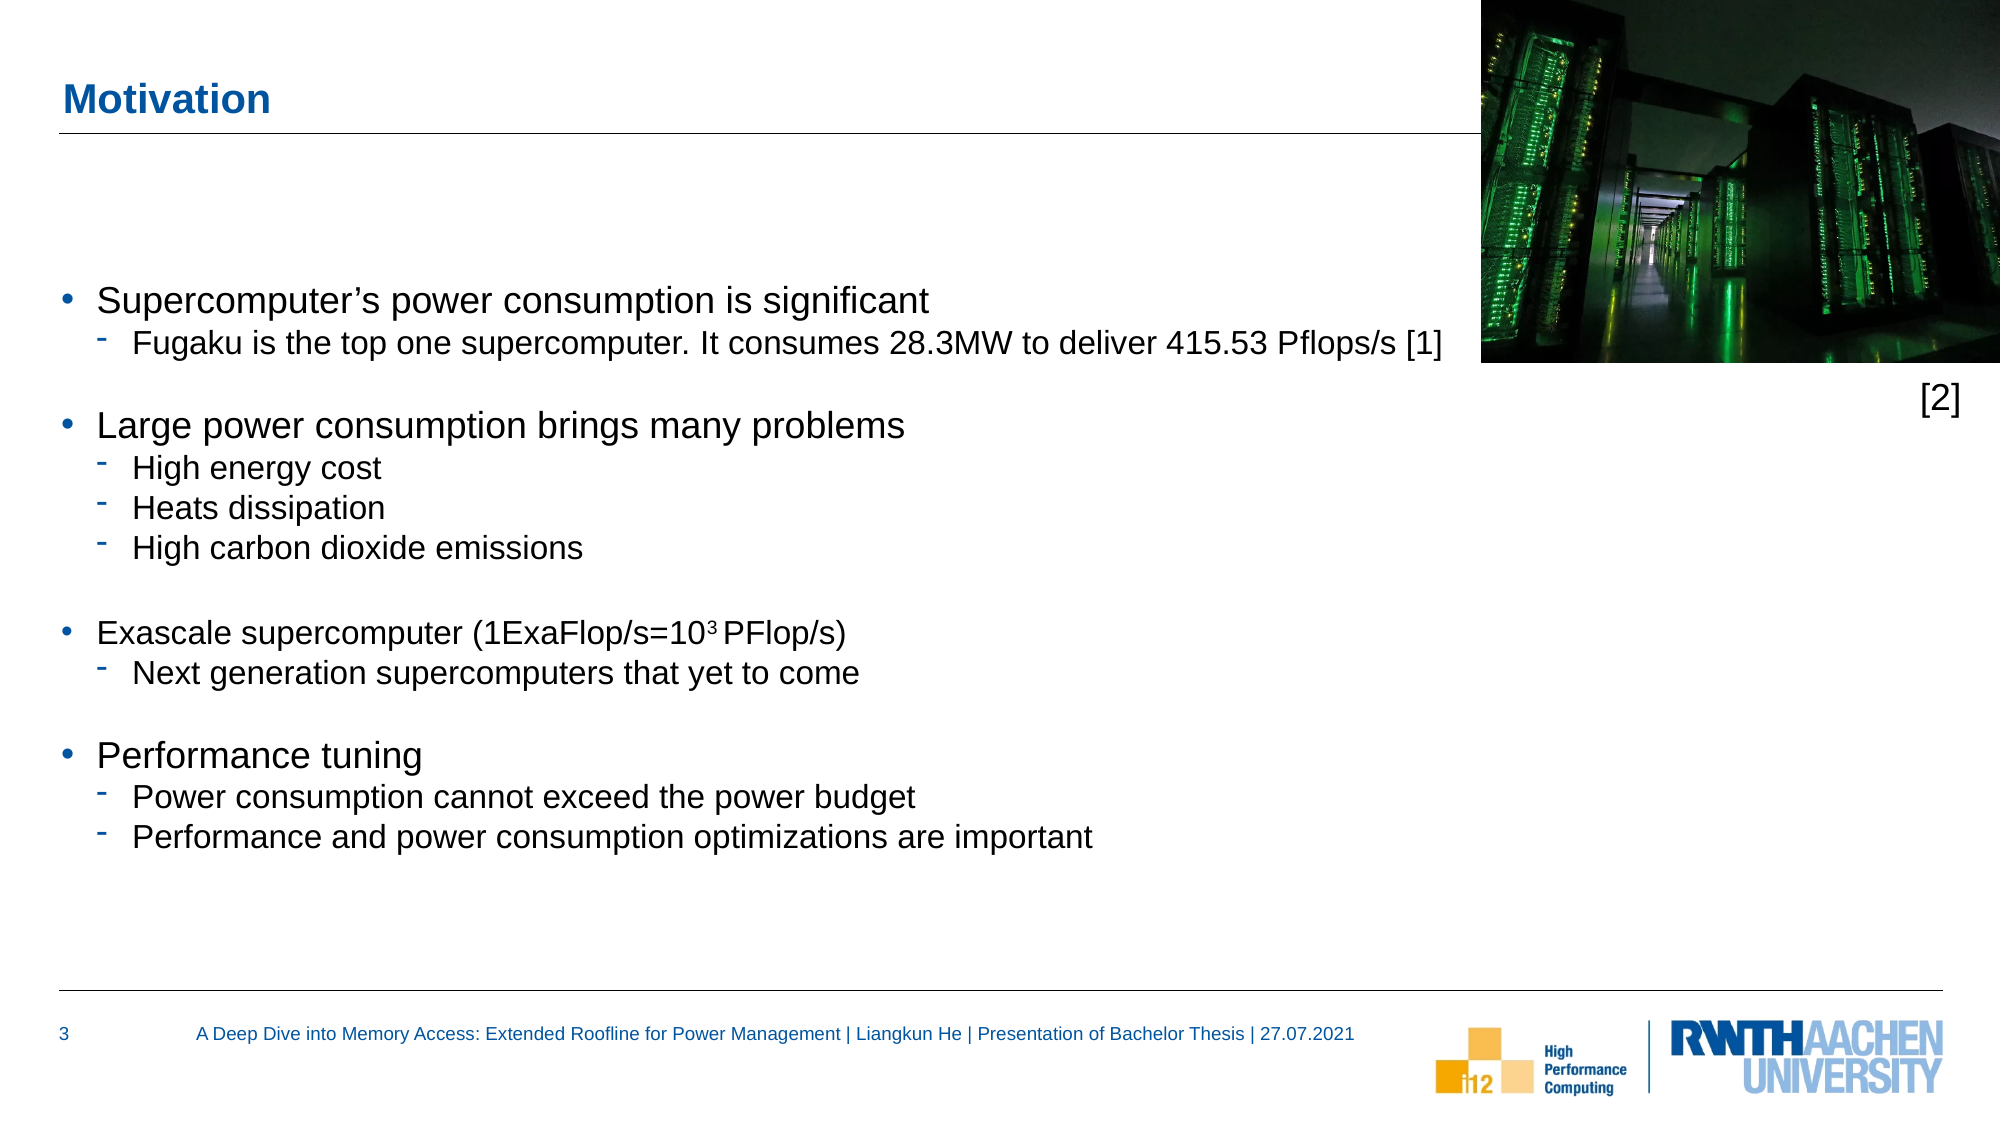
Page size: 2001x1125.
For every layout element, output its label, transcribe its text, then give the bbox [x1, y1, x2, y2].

title Motivation [63, 33, 1481, 123]
list Supercomputer’s power consumption is significant Fugaku is the top one supercomputer. It consumes 28.3MW to deliver 415.53 Pflops/s [1] Large power consumption brings many problems High energy cost Heats dissipation High carbon dioxide emissions Exascale supercomputer (1ExaFlop/s=103 PFlop/s) Next generation supercomputers that yet to come Performance tuning Power consumption cannot exceed the power budget Performance and power consumption optimizations are important [61, 276, 1945, 956]
picture [1413, 984, 1965, 1125]
picture [1481, 0, 2000, 363]
text_box [2] [1905, 365, 2000, 425]
